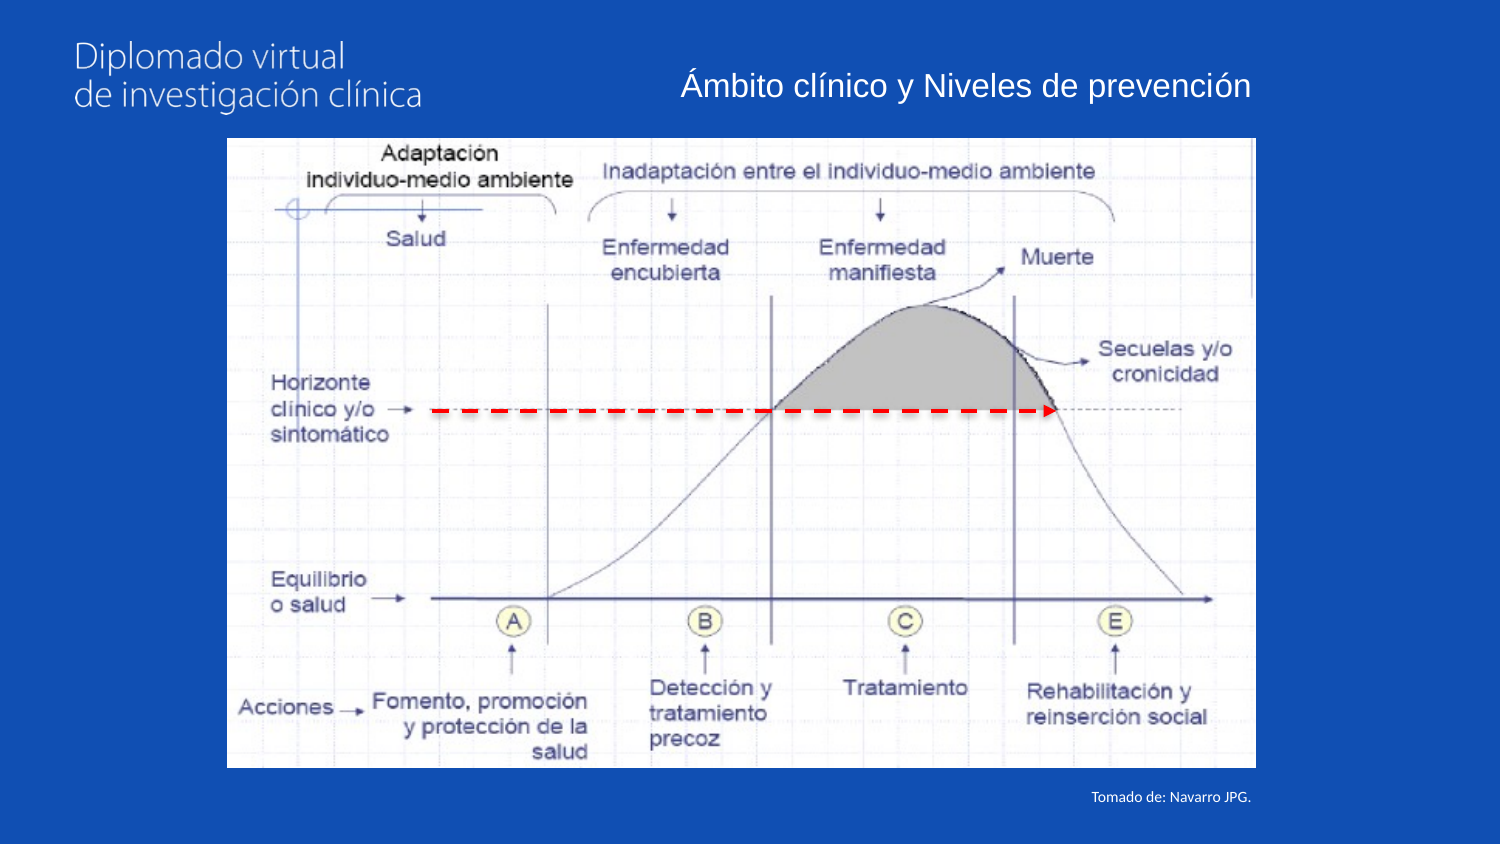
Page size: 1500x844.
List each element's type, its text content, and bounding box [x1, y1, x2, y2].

text_box Tomado de: Navarro JPG. [528, 767, 1273, 816]
picture [75, 41, 421, 115]
picture [227, 137, 1256, 768]
text_box Ámbito clínico y Niveles de prevención [547, 56, 1386, 112]
